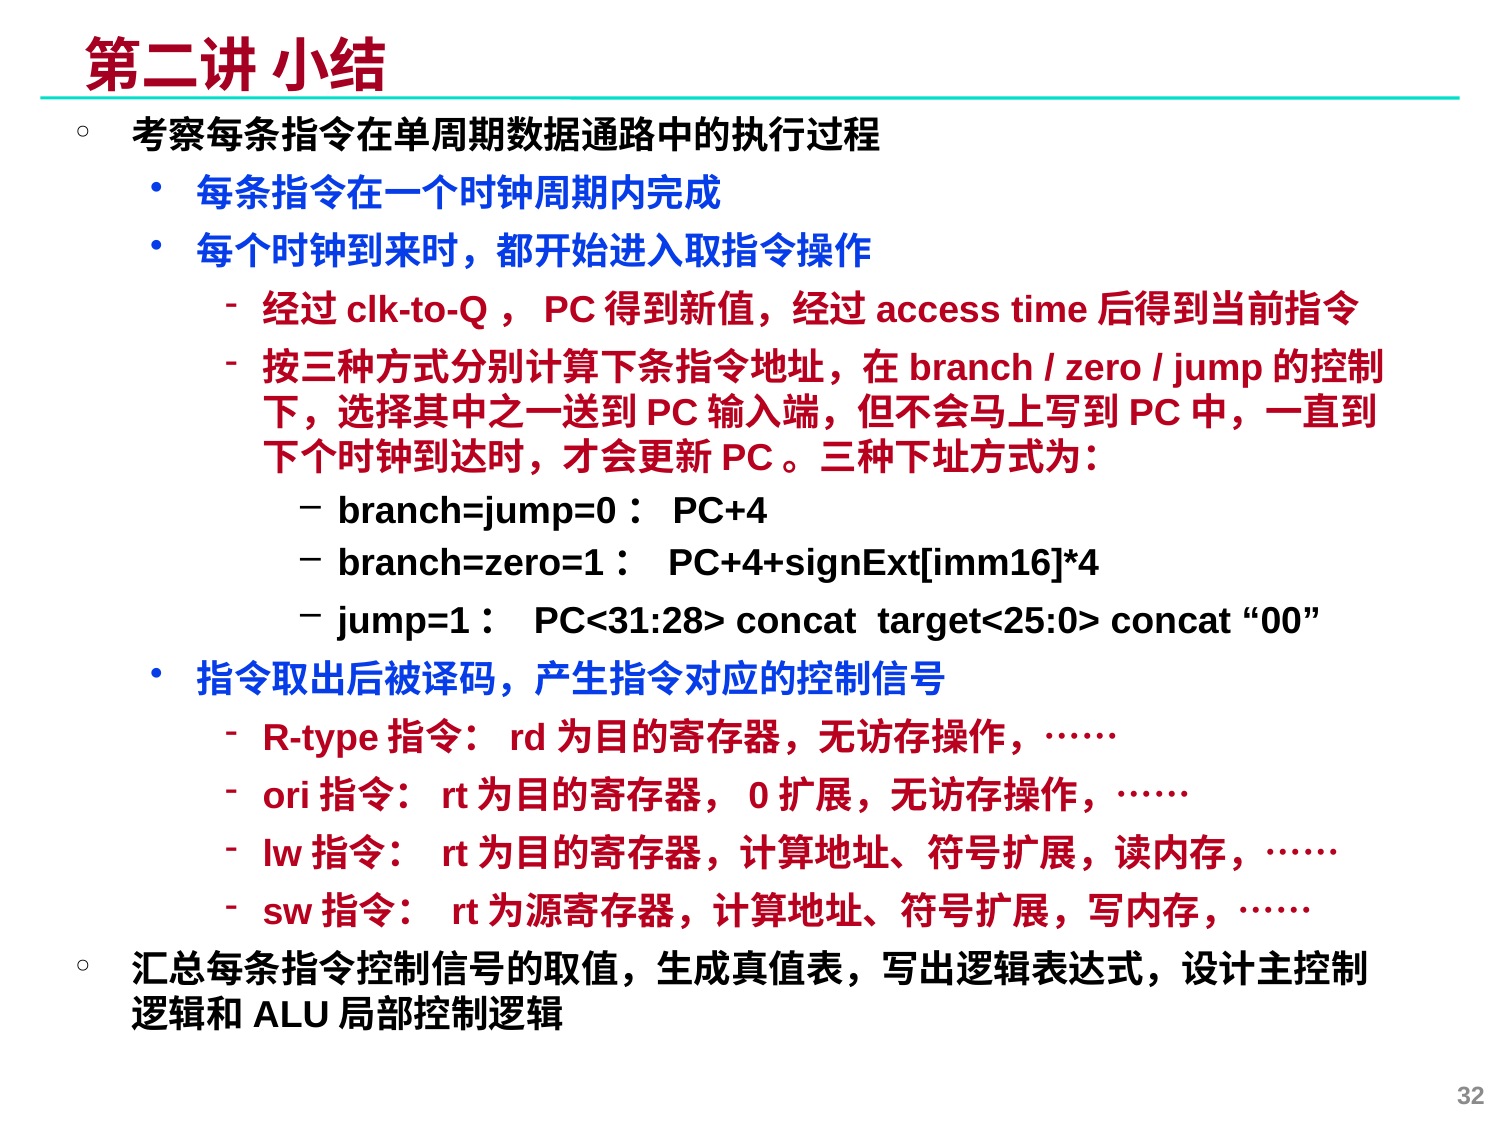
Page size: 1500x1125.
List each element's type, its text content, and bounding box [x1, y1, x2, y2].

slide_number 32 [1162, 1065, 1500, 1125]
list 考察每条指令在单周期数据通路中的执行过程 每条指令在一个时钟周期内完成 每个时钟到来时，都开始进入取指令操作 经过clk-to-Q，PC得到新值，经过access time后得到当前指令 按三种方式分别计算下条指令地址，在branch / zero / jump的控制下，选择其中之一送到PC输入端，但不会马上写到PC中，一直到下个时钟到达时，才会更新PC。三种下址方式为： branch=jump=0：PC+4 branch=zero=1： PC+4+signExt[imm16]*4 jump=1： PC<31:28> concat target<25:0> concat “00” 指令取出后被译码，产生指令对应的控制信号 R-type指令：rd为目的寄存器，无访存操作，…… ori指令：rt为目的寄存器，0扩展，无访存操作，…… lw指令： rt为目的寄存器，计算地址、符号扩展，读内存，…… sw指令： rt为源寄存器，计算地址、符号扩展，写内存，…… 汇总每条指令控制信号的取值，生成真值表，写出逻辑表达式，设计主控制逻辑和ALU局部控制逻辑 [64, 106, 1409, 1073]
title 第二讲 小结 [72, 33, 459, 103]
